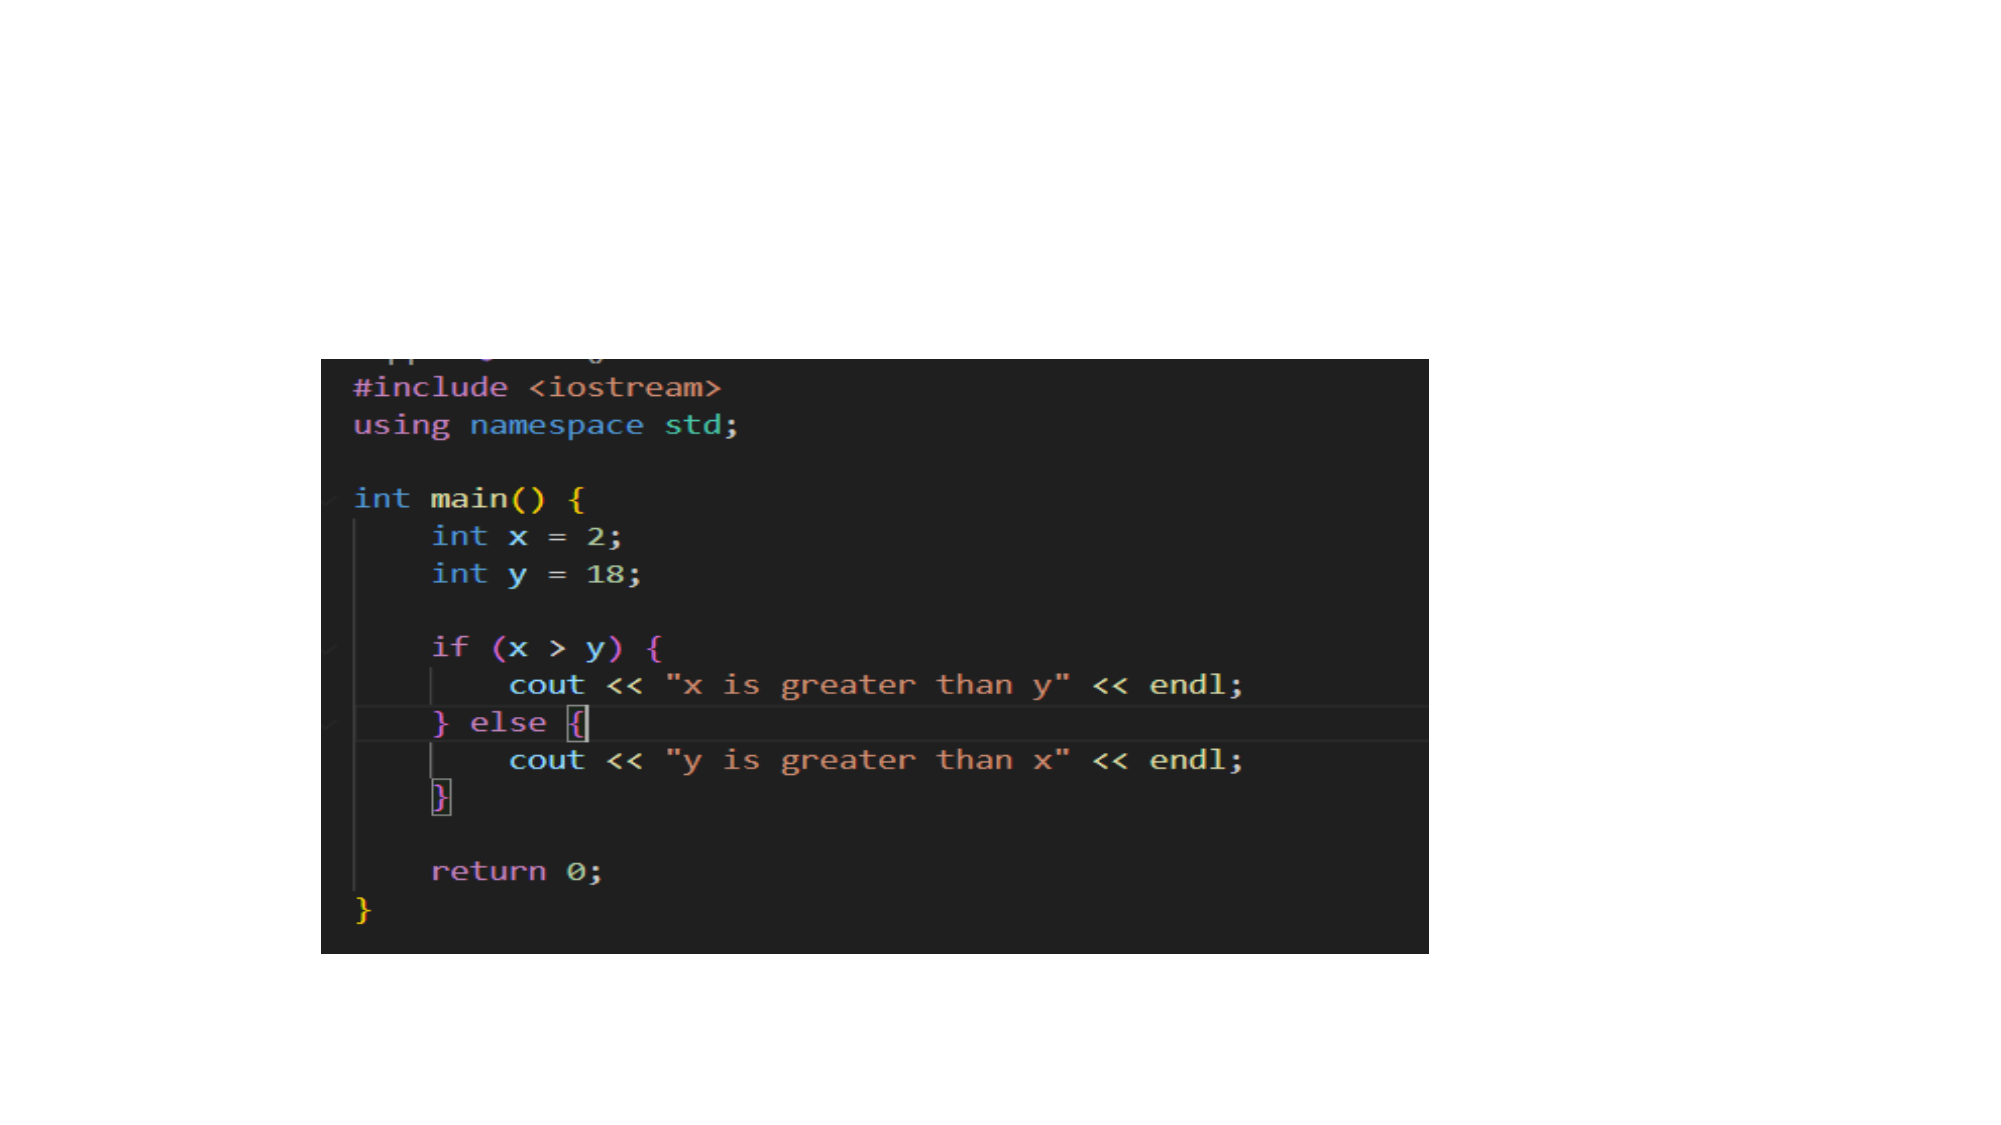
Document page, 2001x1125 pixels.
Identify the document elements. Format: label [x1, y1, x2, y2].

list [321, 359, 1429, 954]
